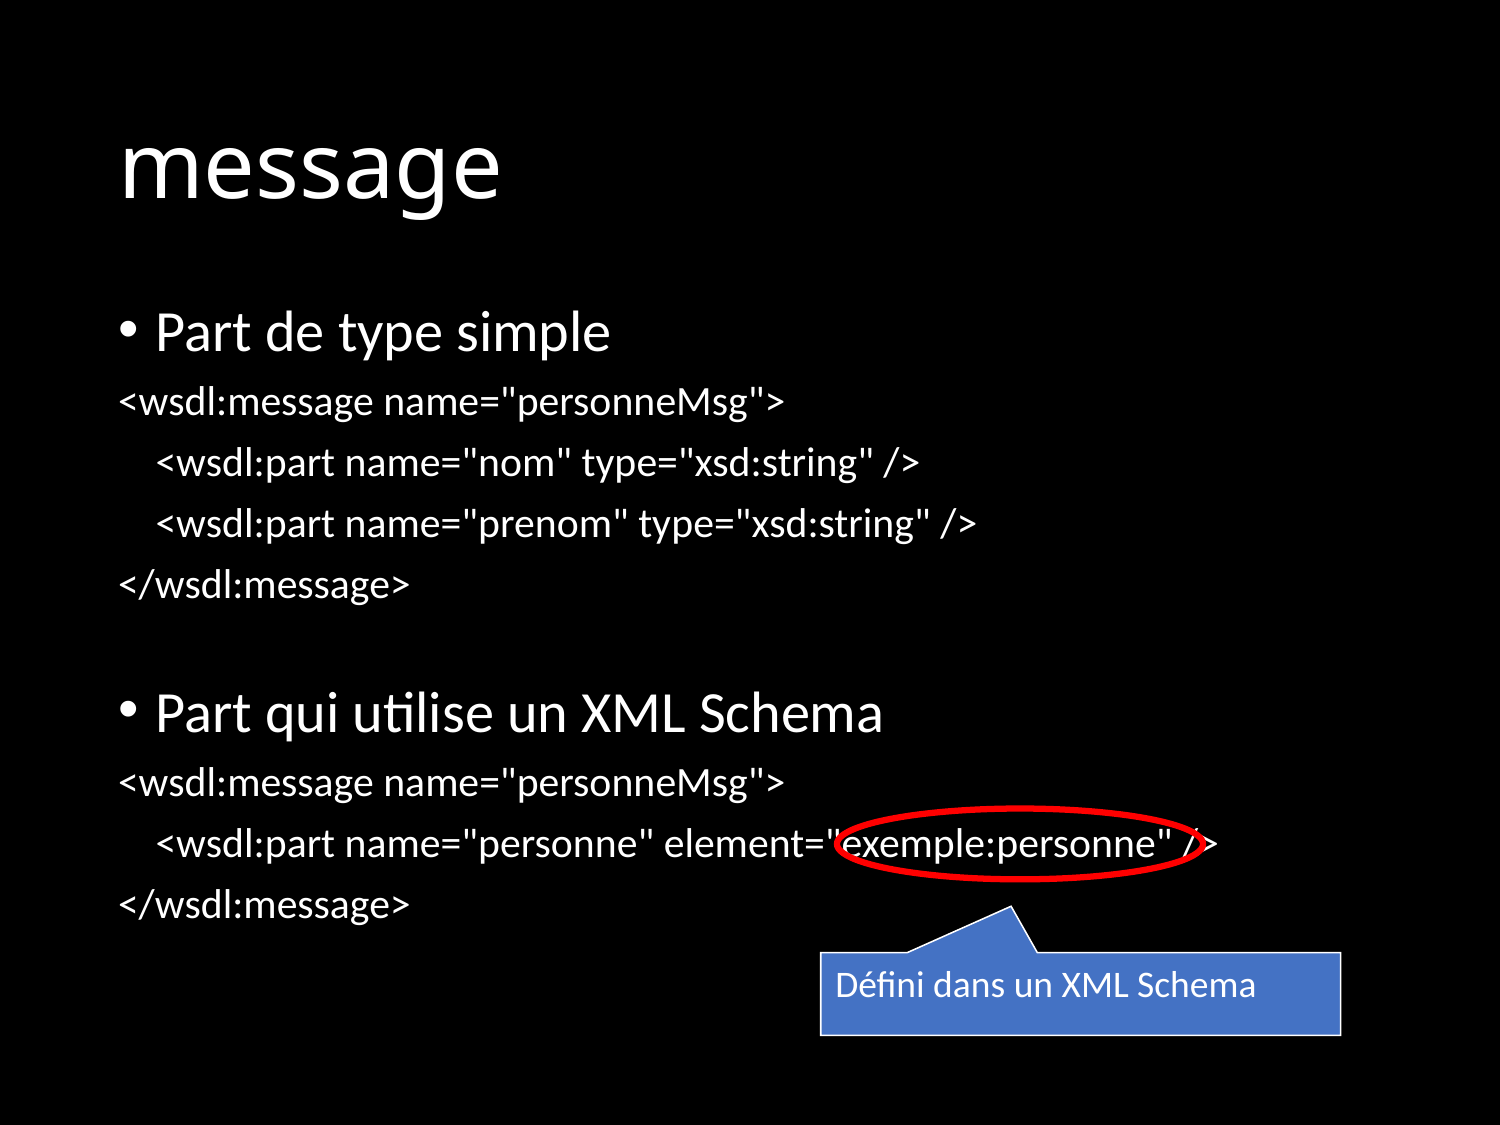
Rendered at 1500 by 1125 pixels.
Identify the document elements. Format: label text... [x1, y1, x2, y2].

text_box Défini dans un XML Schema [820, 906, 1341, 1036]
text_box [836, 808, 1204, 880]
title message [103, 59, 1397, 278]
list Part de type simple <wsdl:message name="personneMsg"> <wsdl:part name="nom" type="xsd:string" /> <wsdl:part name="prenom" type="xsd:string" /> </wsdl:message> Part qui utilise un XML Schema <wsdl:message name="personneMsg"> <wsdl:part name="personne" element="exemple:personne" /> </wsdl:message> [103, 299, 1397, 1014]
